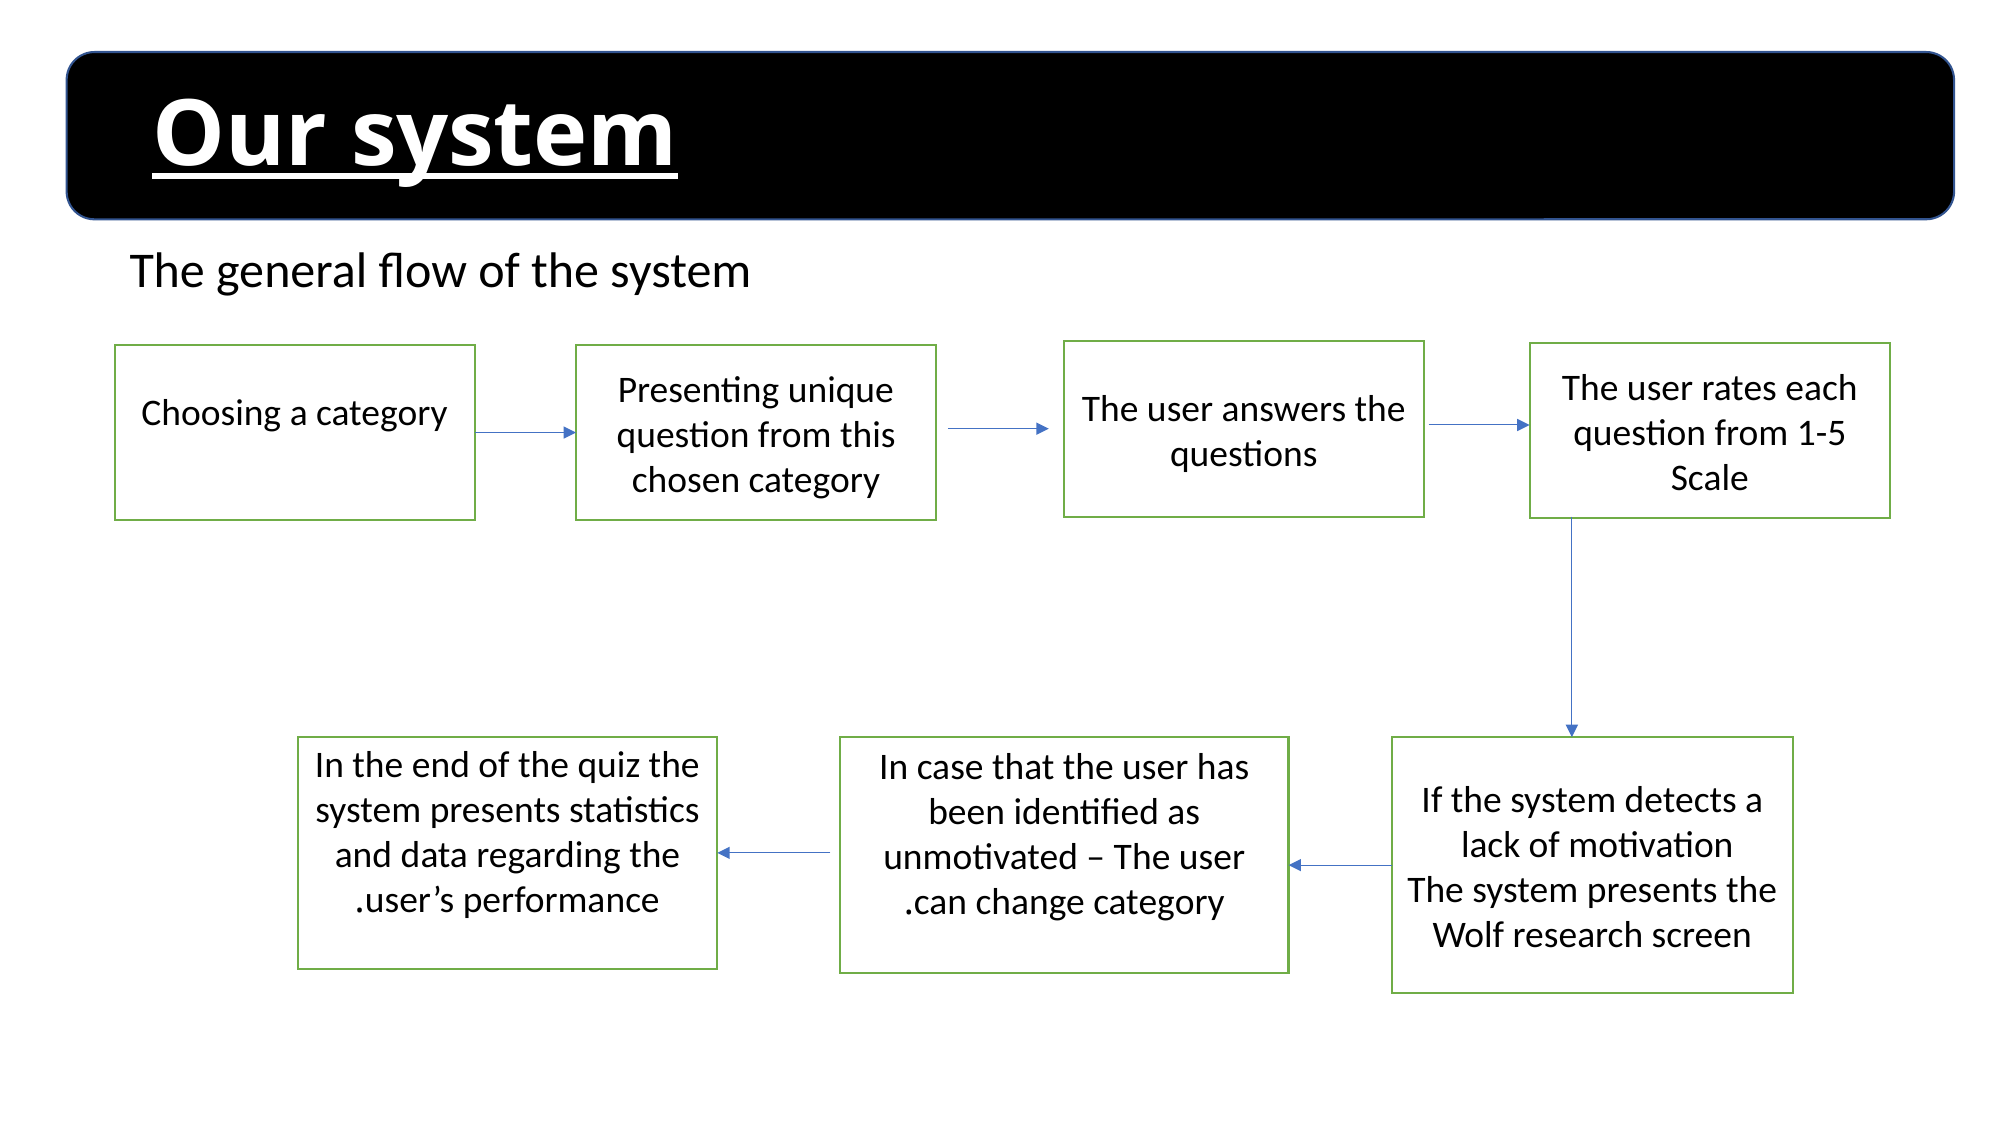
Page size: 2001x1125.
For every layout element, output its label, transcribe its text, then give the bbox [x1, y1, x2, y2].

title Our system [137, 66, 1863, 206]
text_box In case that the user has been identified as unmotivated – The user can change category. [839, 736, 1290, 974]
text_box In the end of the quiz the system presents statistics and data regarding the user’s performance. [297, 736, 718, 970]
text_box Presenting unique question from this chosen category [575, 344, 937, 521]
list The general flow of the system [114, 236, 1840, 345]
text_box [65, 50, 1956, 221]
text_box Choosing a category [114, 344, 476, 521]
text_box The user rates each question from 1-5 Scale [1529, 342, 1891, 519]
text_box The user answers the questions [1063, 340, 1425, 518]
text_box If the system detects a lack of motivation The system presents the Wolf research screen [1391, 736, 1794, 994]
